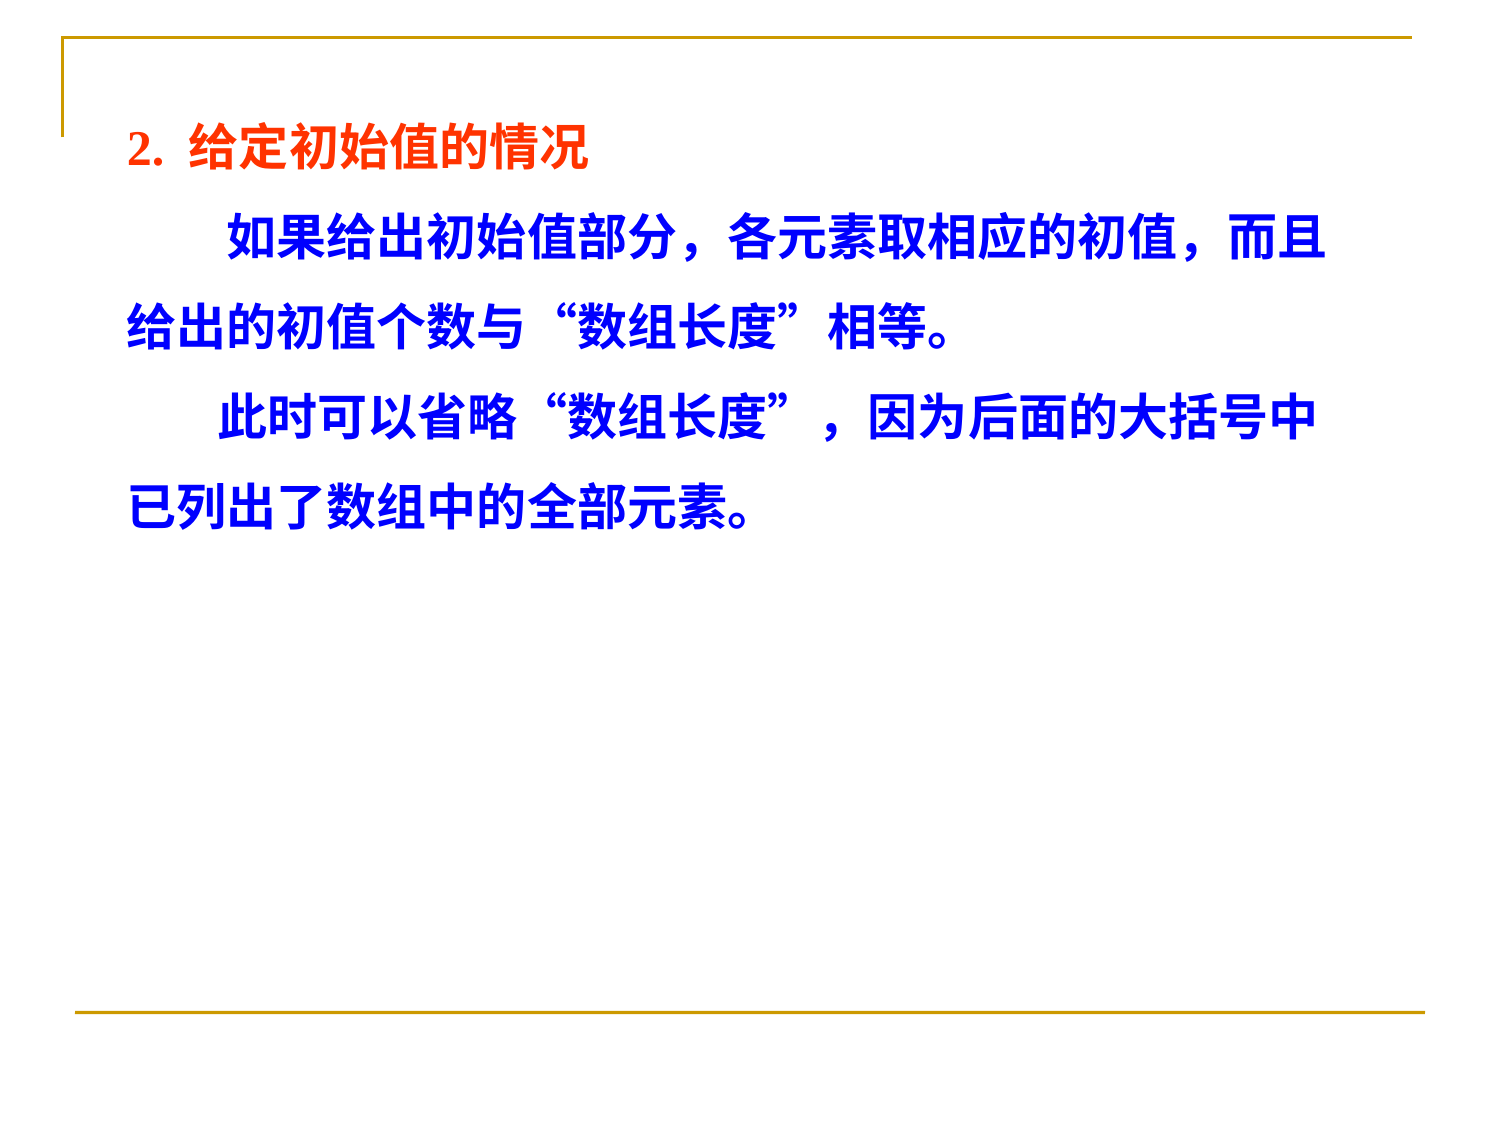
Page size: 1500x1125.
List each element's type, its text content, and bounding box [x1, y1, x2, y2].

text_box 2. 给定初始值的情况 如果给出初始值部分，各元素取相应的初值，而且给出的初值个数与“数组长度”相等。 此时可以省略“数组长度”，因为后面的大括号中已列出了数组中的全部元素。 [112, 78, 1365, 543]
